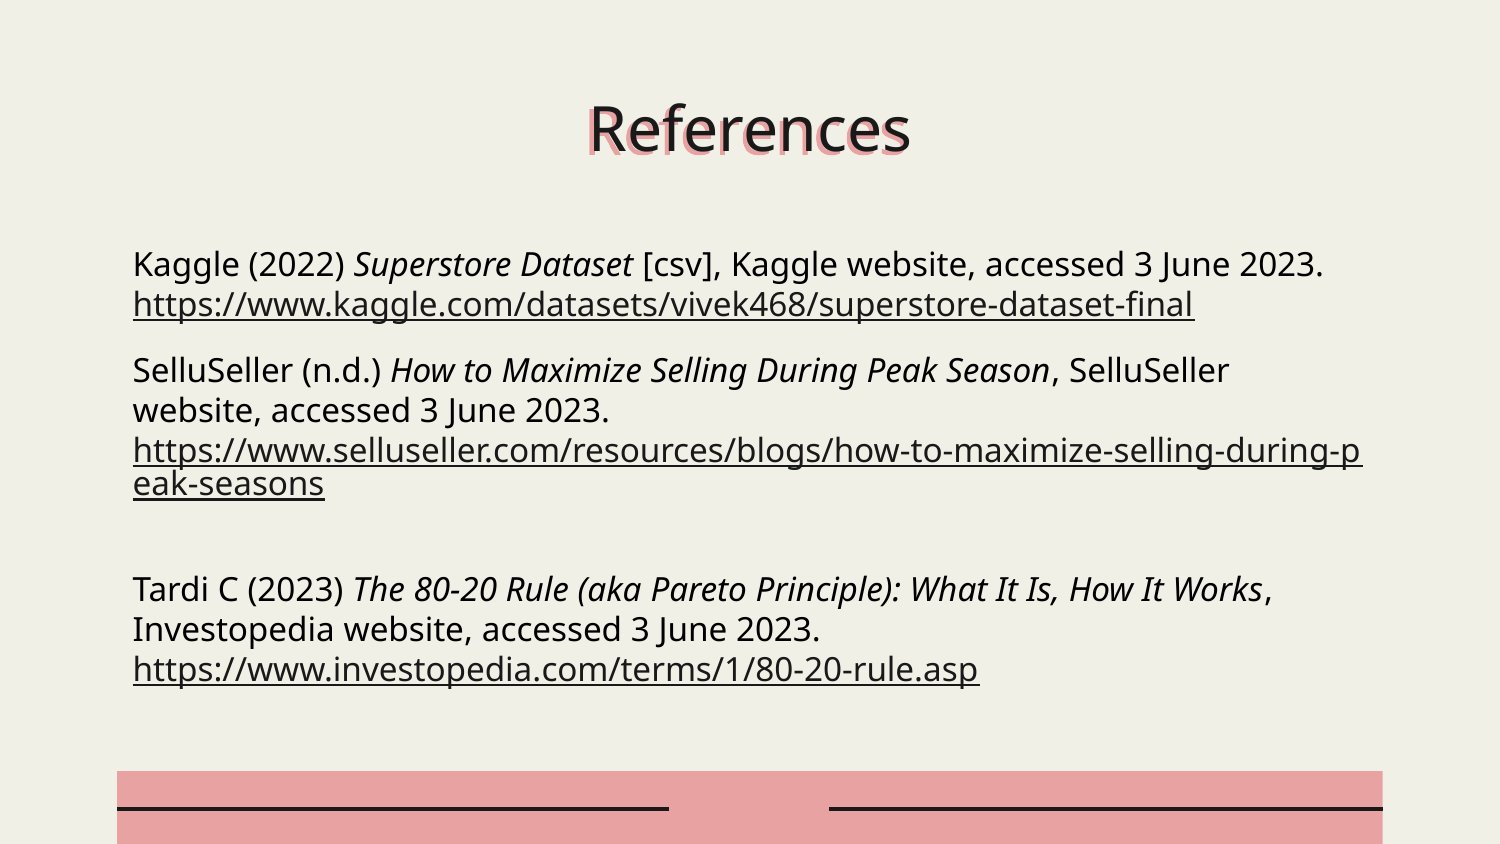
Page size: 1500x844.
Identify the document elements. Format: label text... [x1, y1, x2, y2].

list Kaggle (2022) Superstore Dataset [csv], Kaggle website, accessed 3 June 2023. https://www.kaggle.com/datasets/vivek468/superstore-dataset-final SelluSeller (n.d.) How to Maximize Selling During Peak Season, SelluSeller website, accessed 3 June 2023. https://www.selluseller.com/resources/blogs/how-to-maximize-selling-during-peak-seasons Tardi C (2023) The 80-20 Rule (aka Pareto Principle): What It Is, How It Works, Investopedia website, accessed 3 June 2023. https://www.investopedia.com/terms/1/80-20-rule.asp [117, 228, 1383, 711]
title References [118, 73, 1384, 168]
